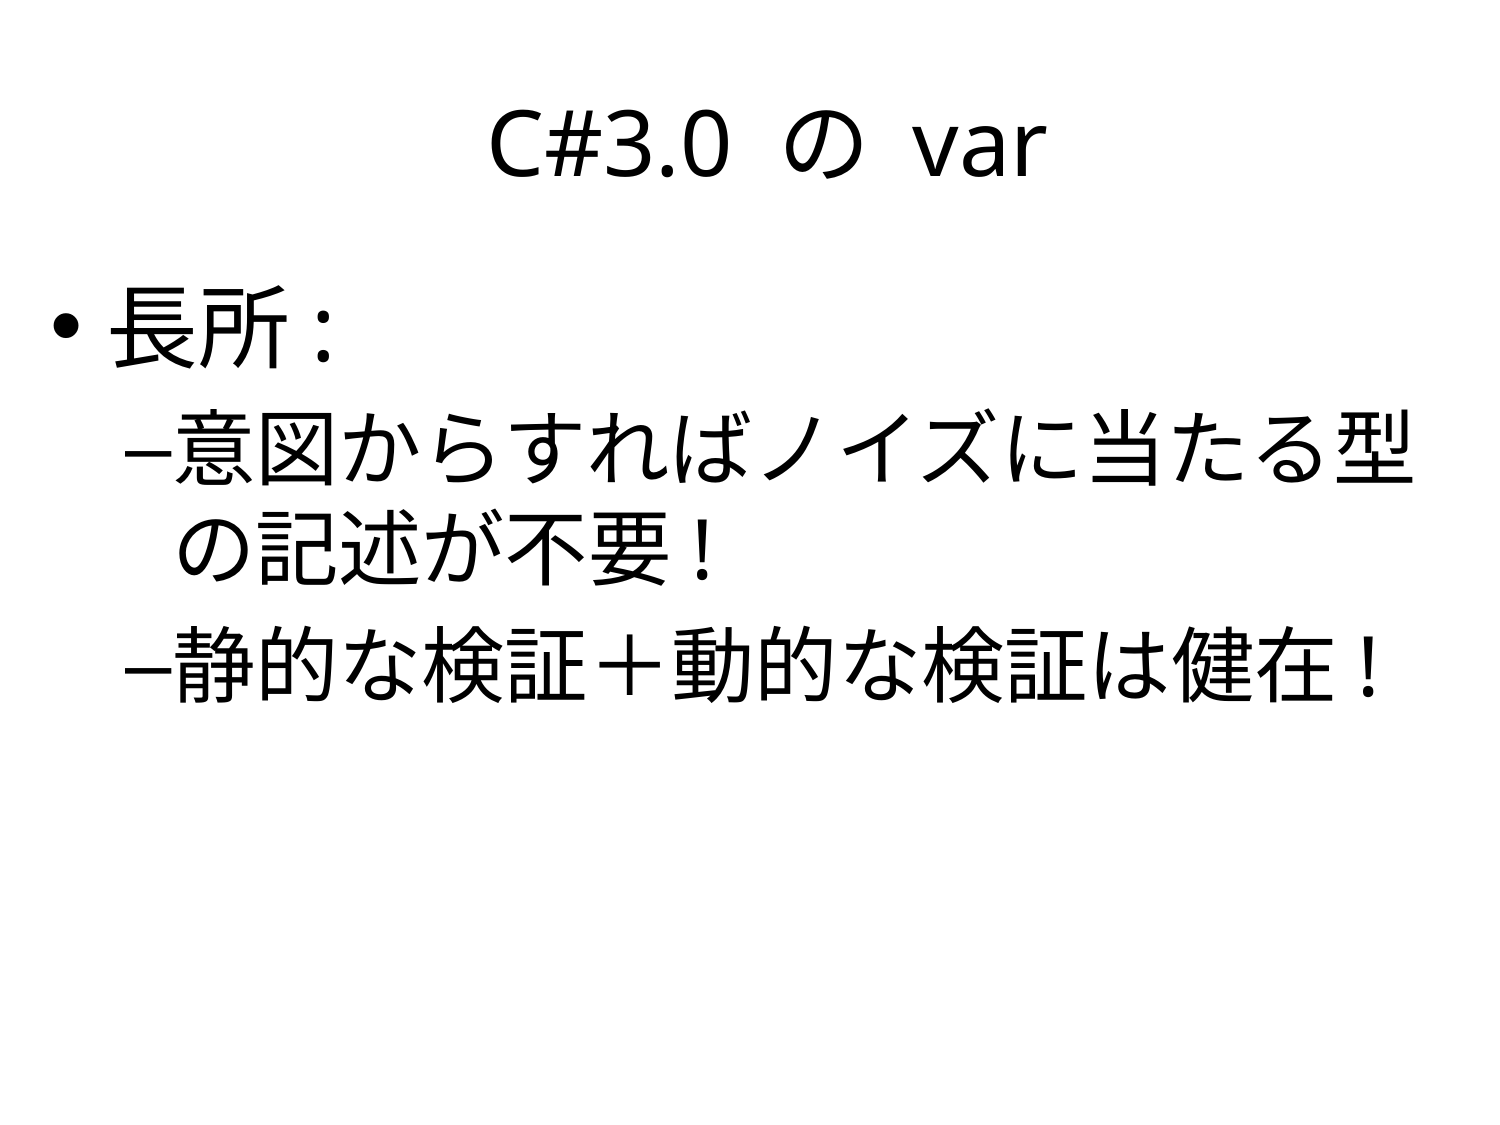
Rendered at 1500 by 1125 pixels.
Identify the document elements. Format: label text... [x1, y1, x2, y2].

title C#3.0 の var [35, 45, 1500, 234]
list 長所: 意図からすればノイズに当たる型の記述が不要! 静的な検証＋動的な検証は健在! [35, 262, 1500, 1125]
